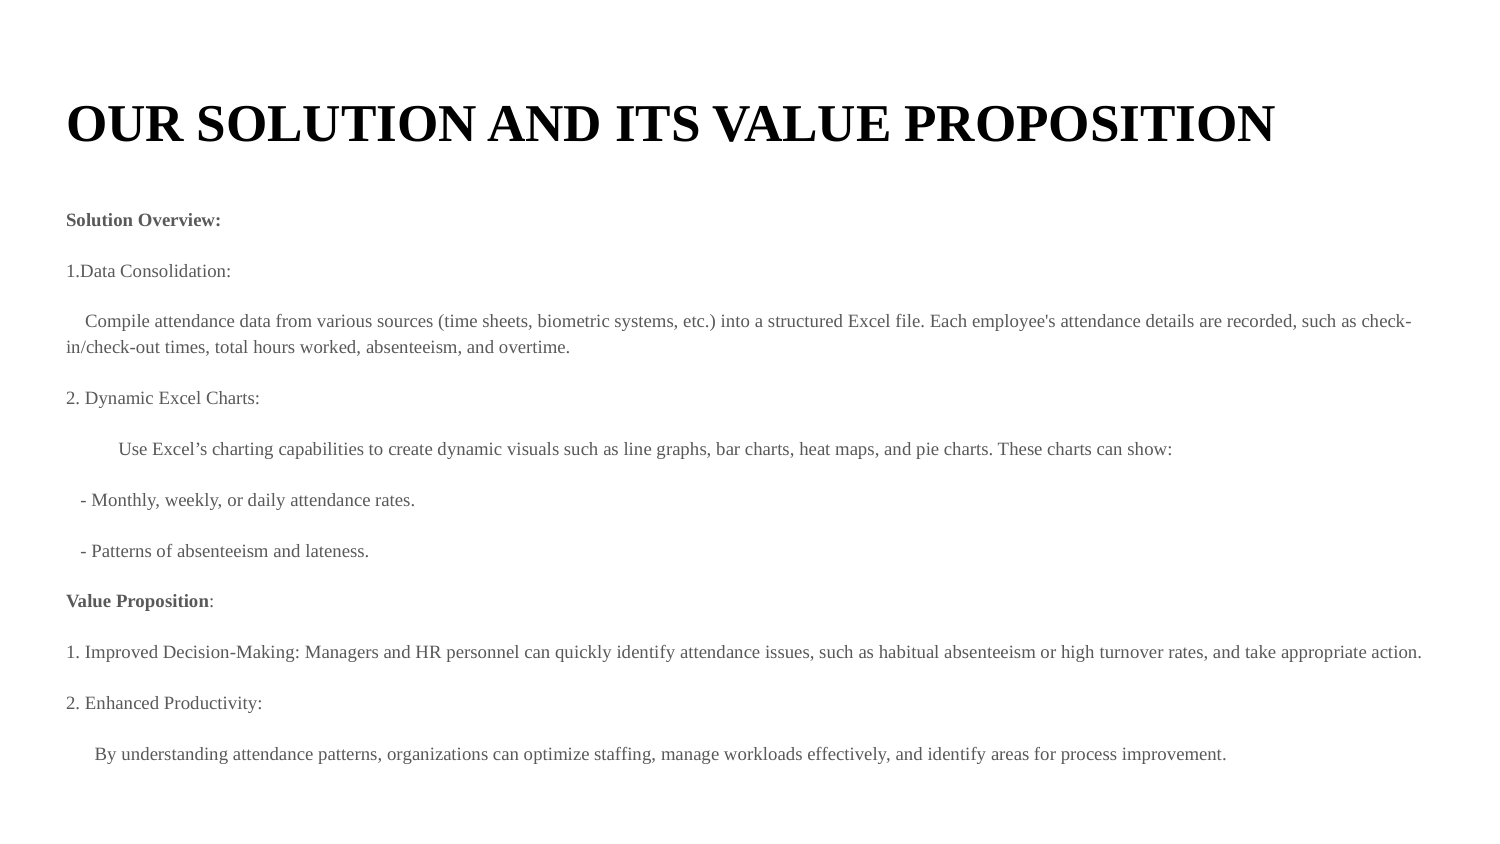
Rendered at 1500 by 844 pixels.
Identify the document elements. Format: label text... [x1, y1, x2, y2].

title OUR SOLUTION AND ITS VALUE PROPOSITION [51, 72, 1449, 167]
list Solution Overview: 1.Data Consolidation: Compile attendance data from various sources (time sheets, biometric systems, etc.) into a structured Excel file. Each employee's attendance details are recorded, such as check-in/check-out times, total hours worked, absenteeism, and overtime. 2. Dynamic Excel Charts: Use Excel’s charting capabilities to create dynamic visuals such as line graphs, bar charts, heat maps, and pie charts. These charts can show: - Monthly, weekly, or daily attendance rates. - Patterns of absenteeism and lateness. Value Proposition: 1. Improved Decision-Making: Managers and HR personnel can quickly identify attendance issues, such as habitual absenteeism or high turnover rates, and take appropriate action. 2. Enhanced Productivity: By understanding attendance patterns, organizations can optimize staffing, manage workloads effectively, and identify areas for process improvement. [51, 189, 1449, 844]
